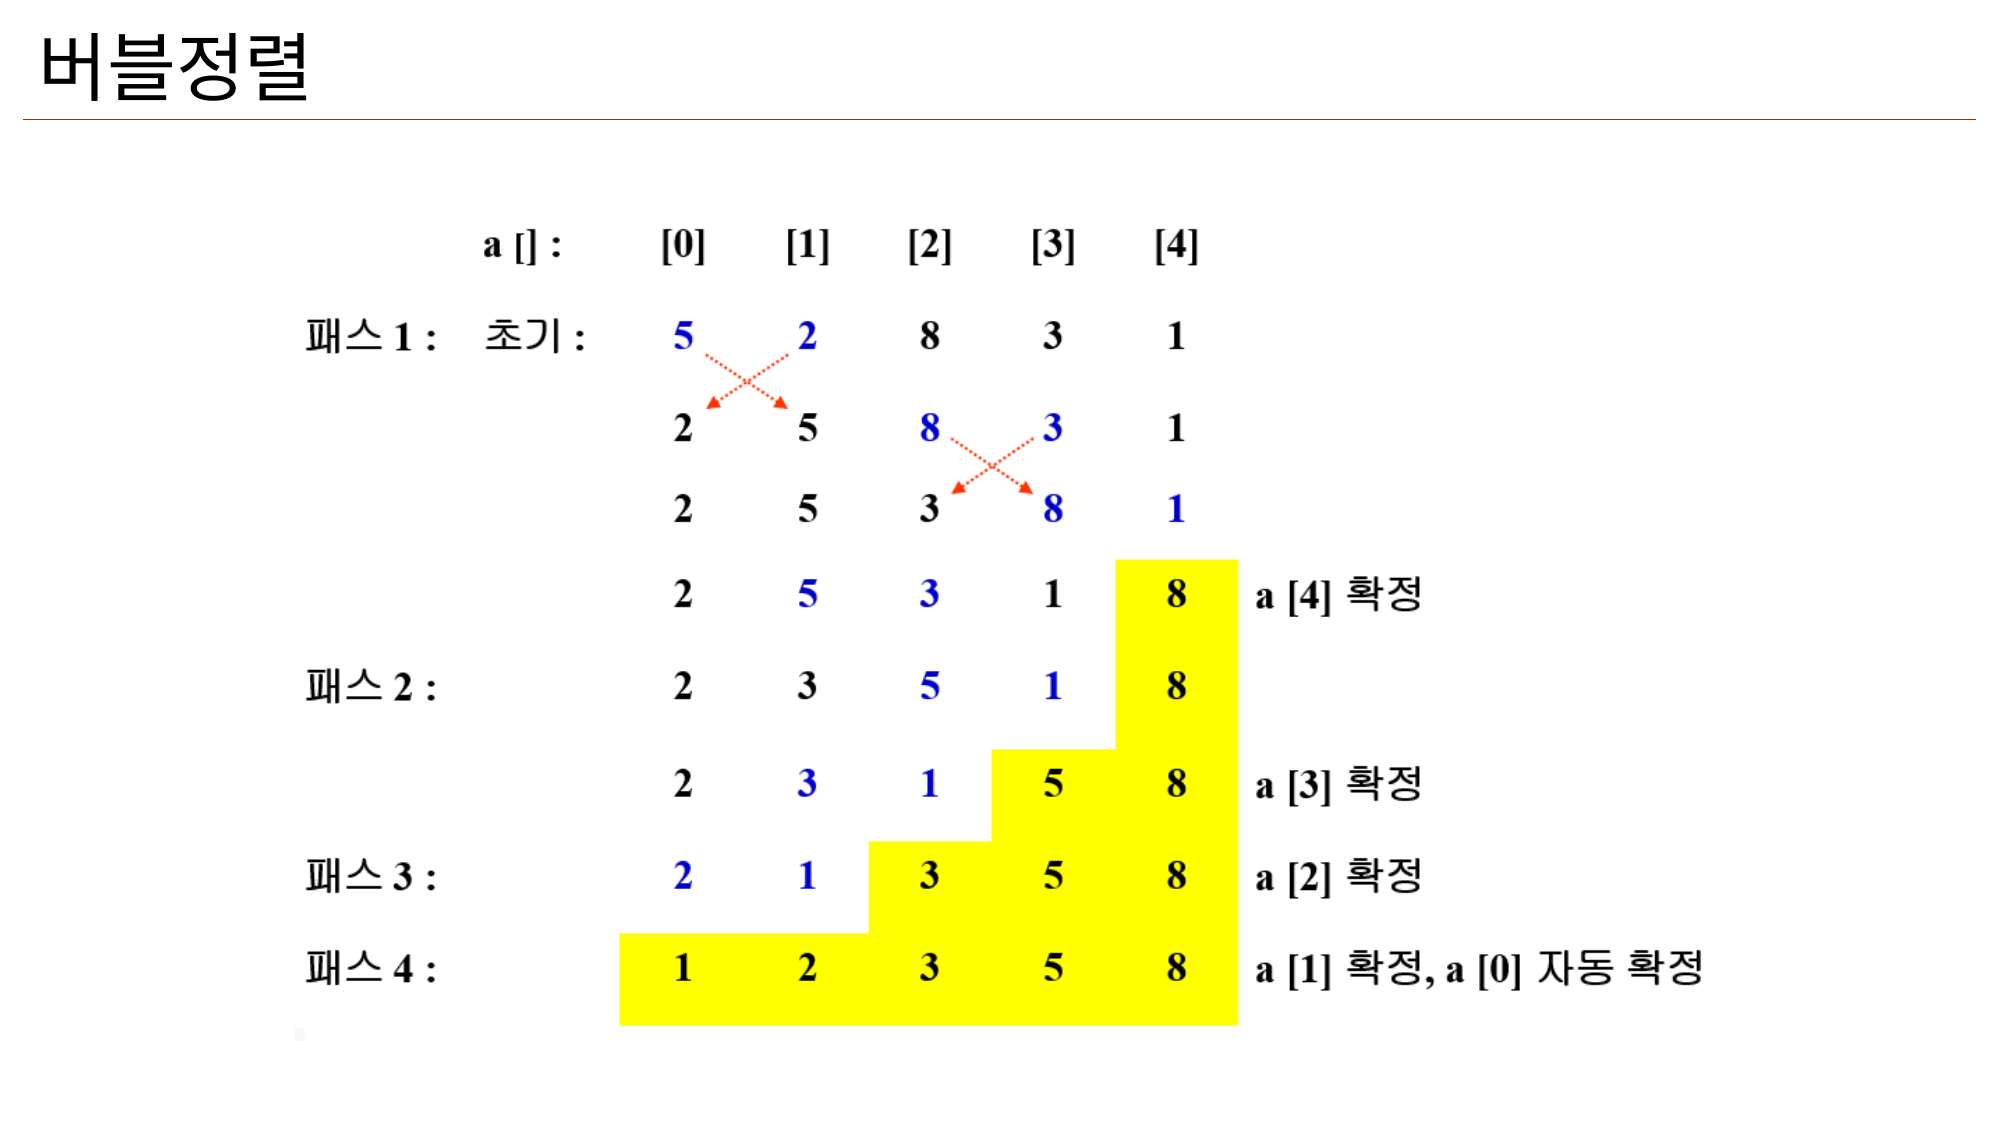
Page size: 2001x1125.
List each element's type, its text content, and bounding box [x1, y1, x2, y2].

picture [295, 200, 1715, 1041]
text_box 버블정렬 [23, 13, 1977, 119]
